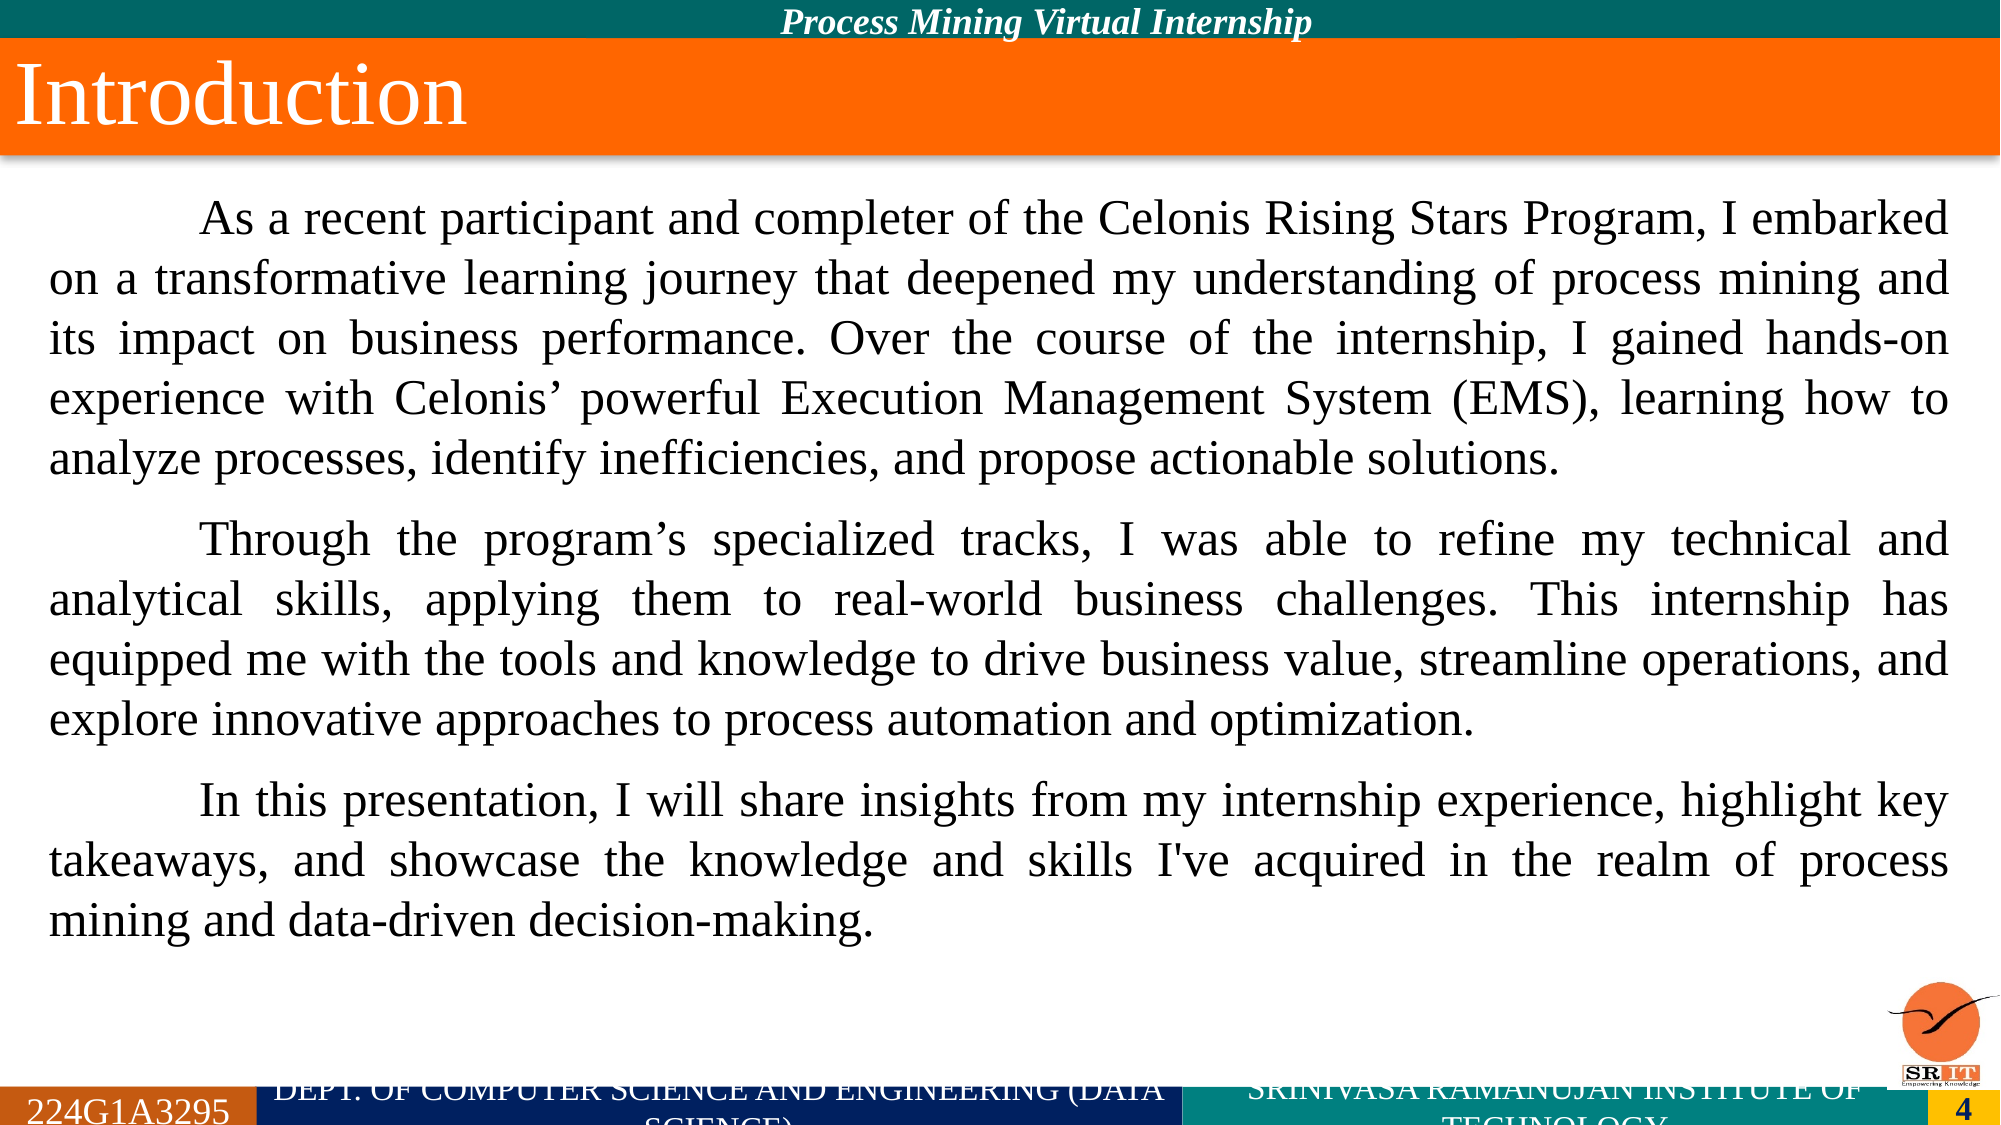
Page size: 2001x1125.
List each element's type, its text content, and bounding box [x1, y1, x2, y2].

text_box 224G1A3295 [0, 1086, 257, 1125]
list As a recent participant and completer of the Celonis Rising Stars Program, I embarked on a transformative learning journey that deepened my understanding of process mining and its impact on business performance. Over the course of the internship, I gained hands-on experience with Celonis’ powerful Execution Management System (EMS), learning how to analyze processes, identify inefficiencies, and propose actionable solutions. Through the program’s specialized tracks, I was able to refine my technical and analytical skills, applying them to real-world business challenges. This internship has equipped me with the tools and knowledge to drive business value, streamline operations, and explore innovative approaches to process automation and optimization. In this presentation, I will share insights from my internship experience, highlight key takeaways, and showcase the knowledge and skills I've acquired in the realm of process mining and data-driven decision-making. [33, 177, 1967, 1072]
picture [1887, 977, 2000, 1090]
text_box Process Mining Virtual Internship [585, 0, 1518, 39]
title Introduction [0, 38, 2000, 156]
